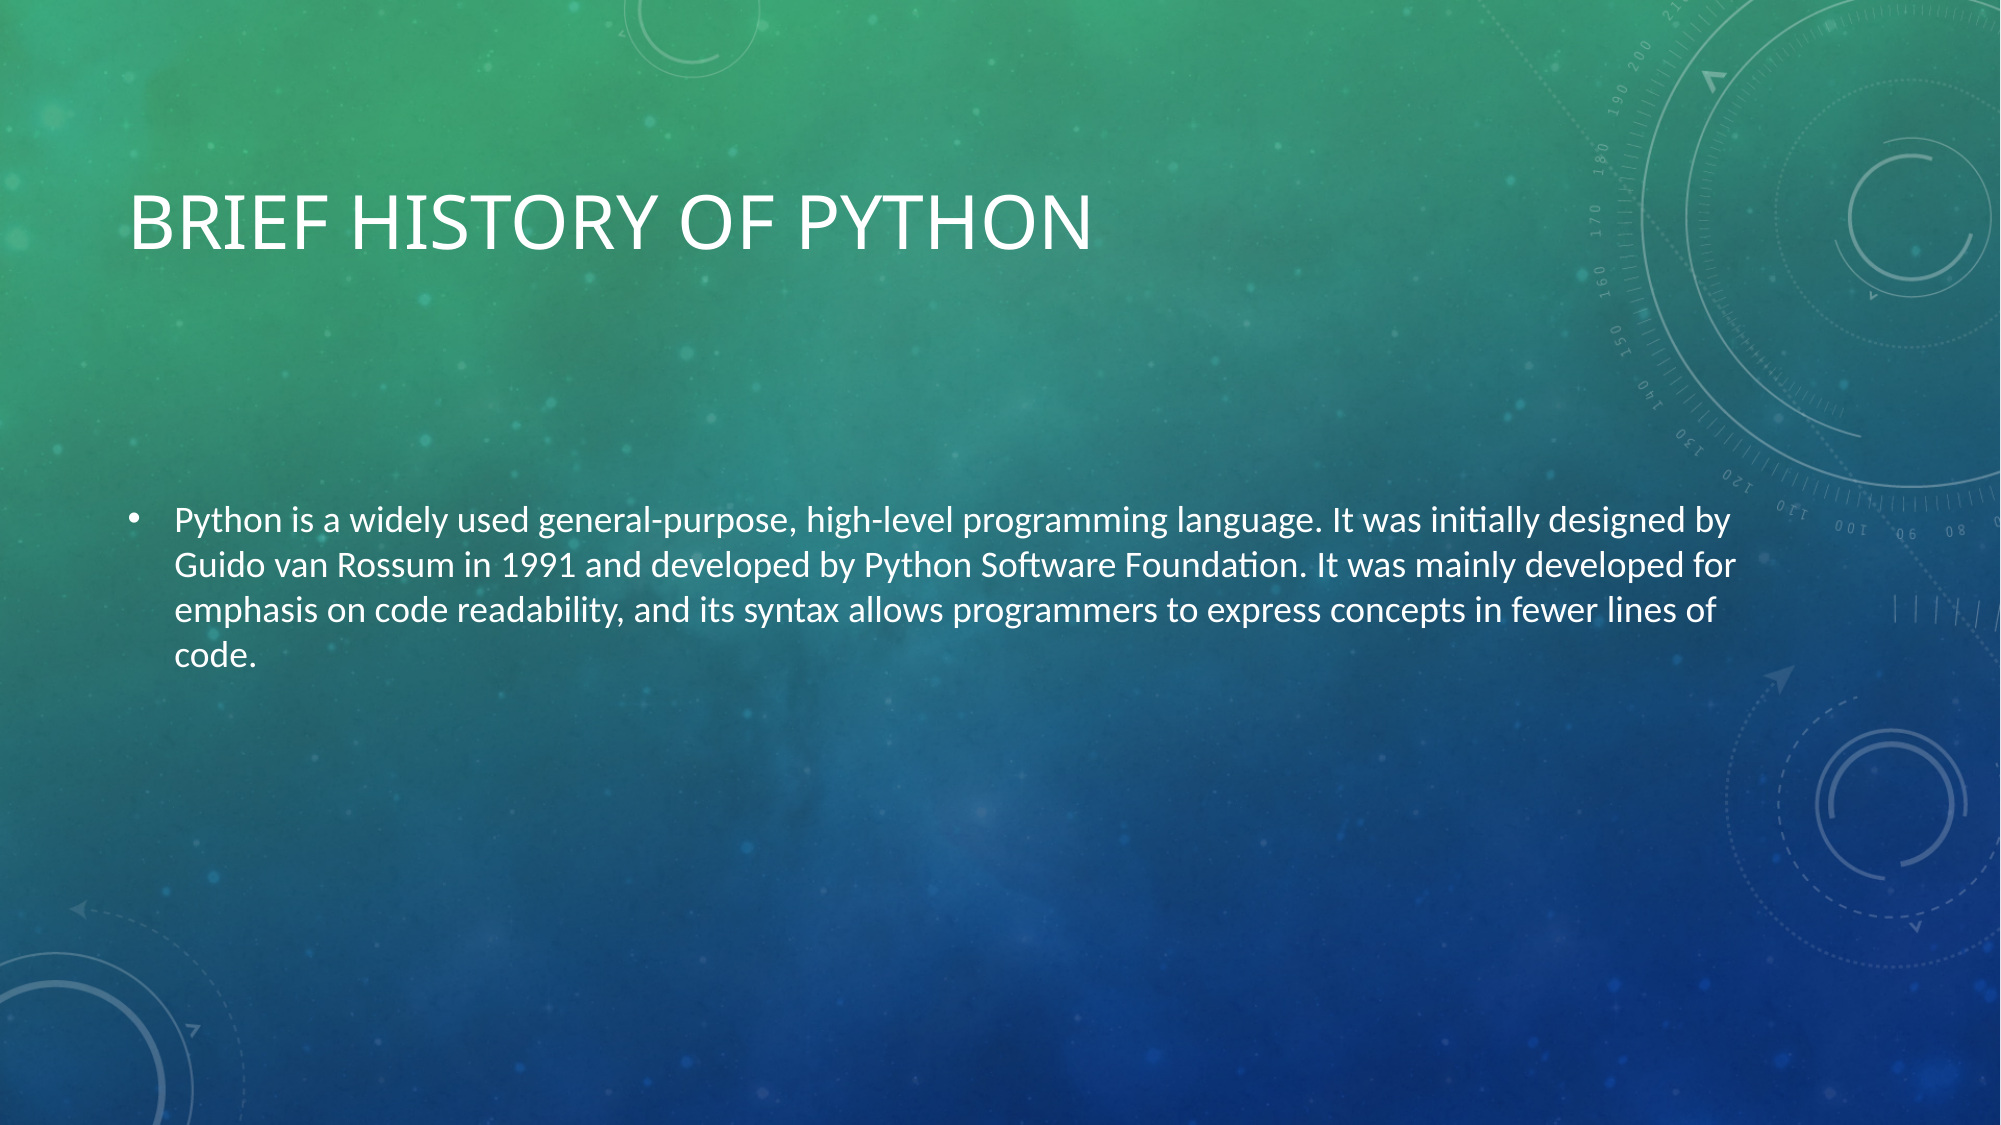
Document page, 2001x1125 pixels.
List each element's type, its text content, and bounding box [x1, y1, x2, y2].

picture [0, 0, 2001, 1125]
list Python is a widely used general-purpose, high-level programming language. It was initially designed by Guido van Rossum in 1991 and developed by Python Software Foundation. It was mainly developed for emphasis on code readability, and its syntax allows programmers to express concepts in fewer lines of code. [112, 351, 1775, 950]
title Brief history of python [112, 99, 1775, 339]
